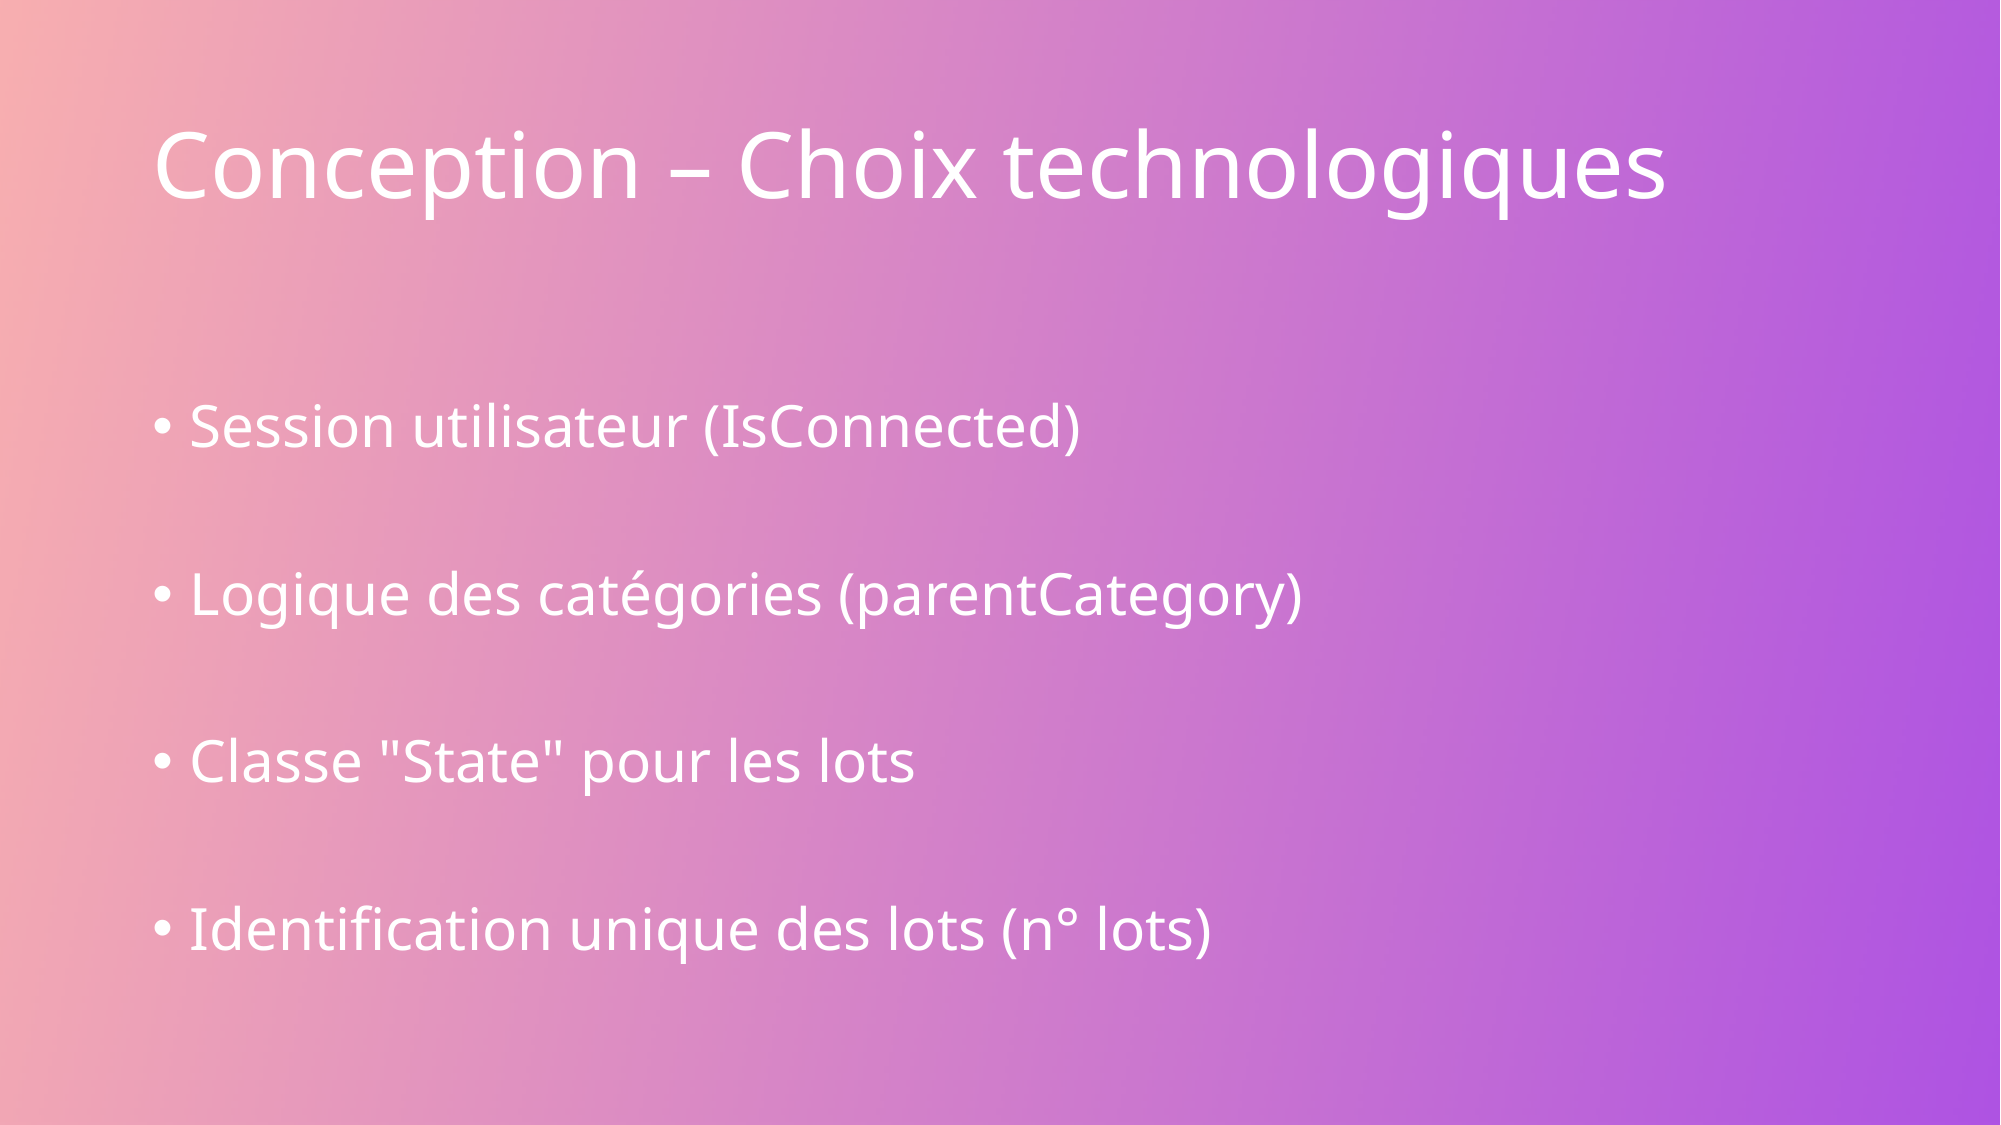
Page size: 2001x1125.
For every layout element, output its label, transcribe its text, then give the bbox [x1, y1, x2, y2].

list Session utilisateur (IsConnected) Logique des catégories (parentCategory) Classe "State" pour les lots Identification unique des lots (n° lots) [137, 299, 1863, 1014]
picture [0, 0, 2000, 1125]
title Conception – Choix technologiques [137, 59, 1863, 278]
